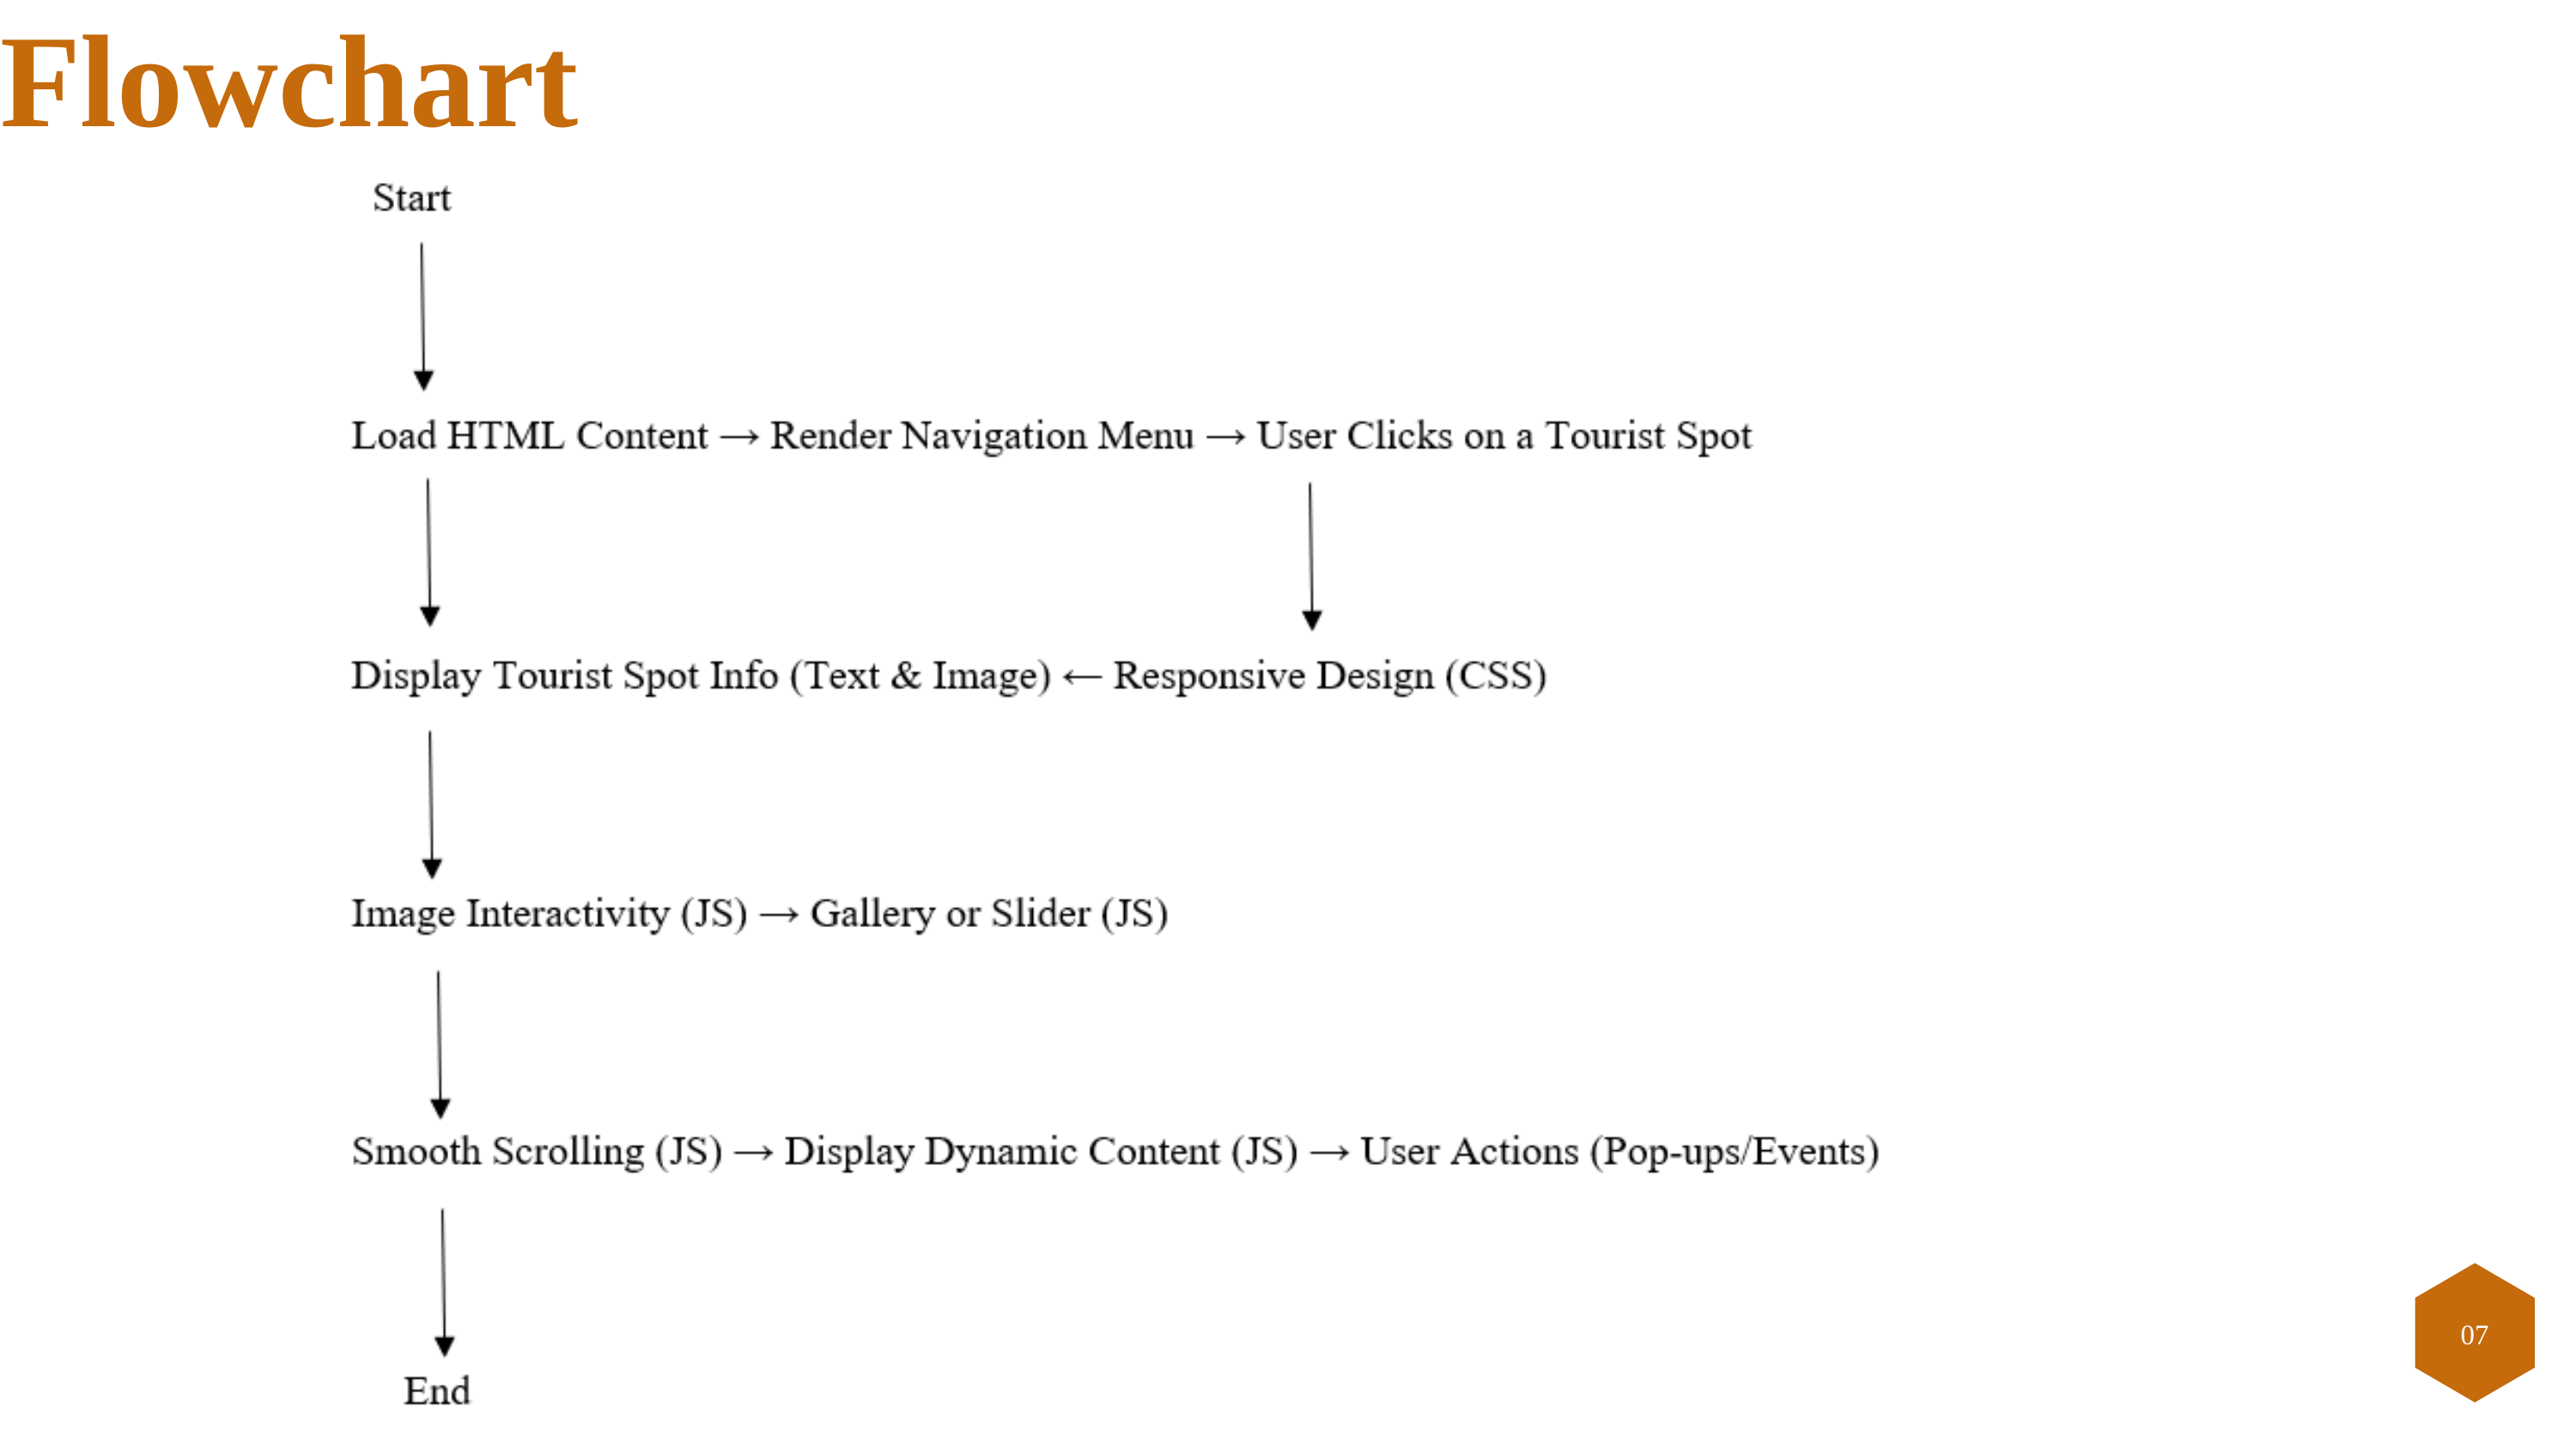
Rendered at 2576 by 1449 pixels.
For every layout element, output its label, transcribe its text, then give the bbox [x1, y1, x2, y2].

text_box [2415, 1263, 2536, 1403]
text_box Flowchart [0, 13, 1204, 154]
text_box [331, 157, 2044, 1422]
